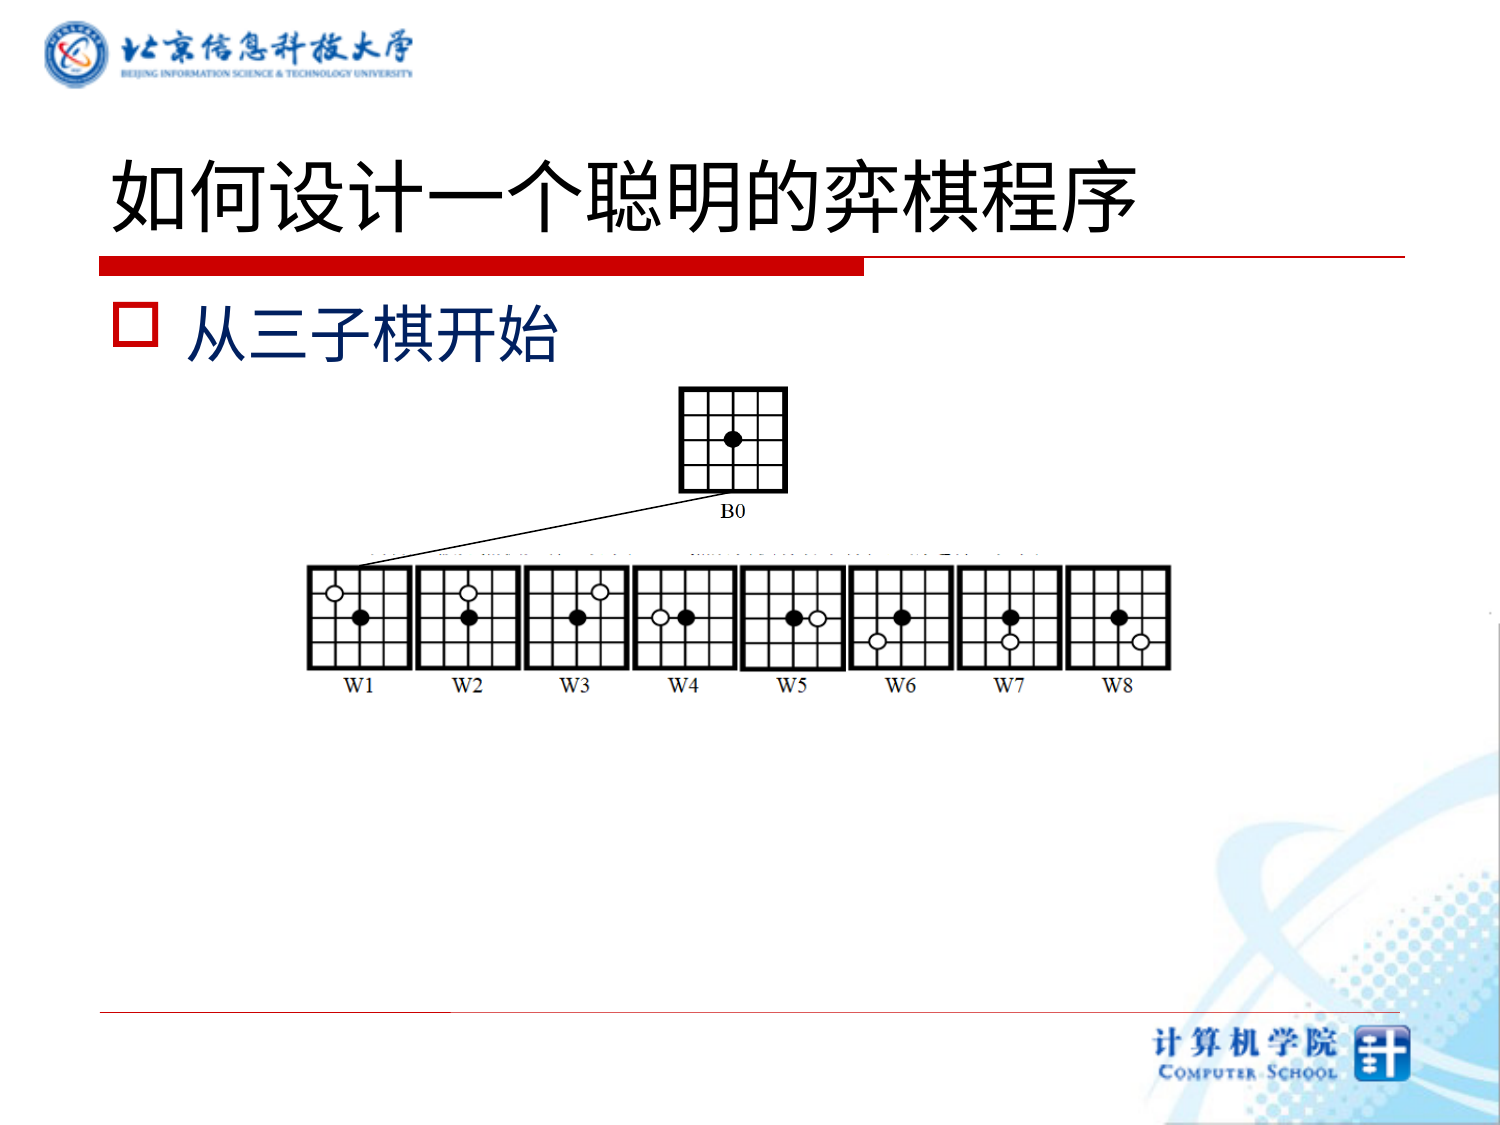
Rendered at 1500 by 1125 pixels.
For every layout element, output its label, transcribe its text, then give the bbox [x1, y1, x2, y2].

picture [0, 0, 1500, 1125]
title 如何设计一个聪明的弈棋程序 [93, 49, 1407, 250]
list 从三子棋开始 [92, 287, 1406, 988]
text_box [359, 491, 735, 567]
